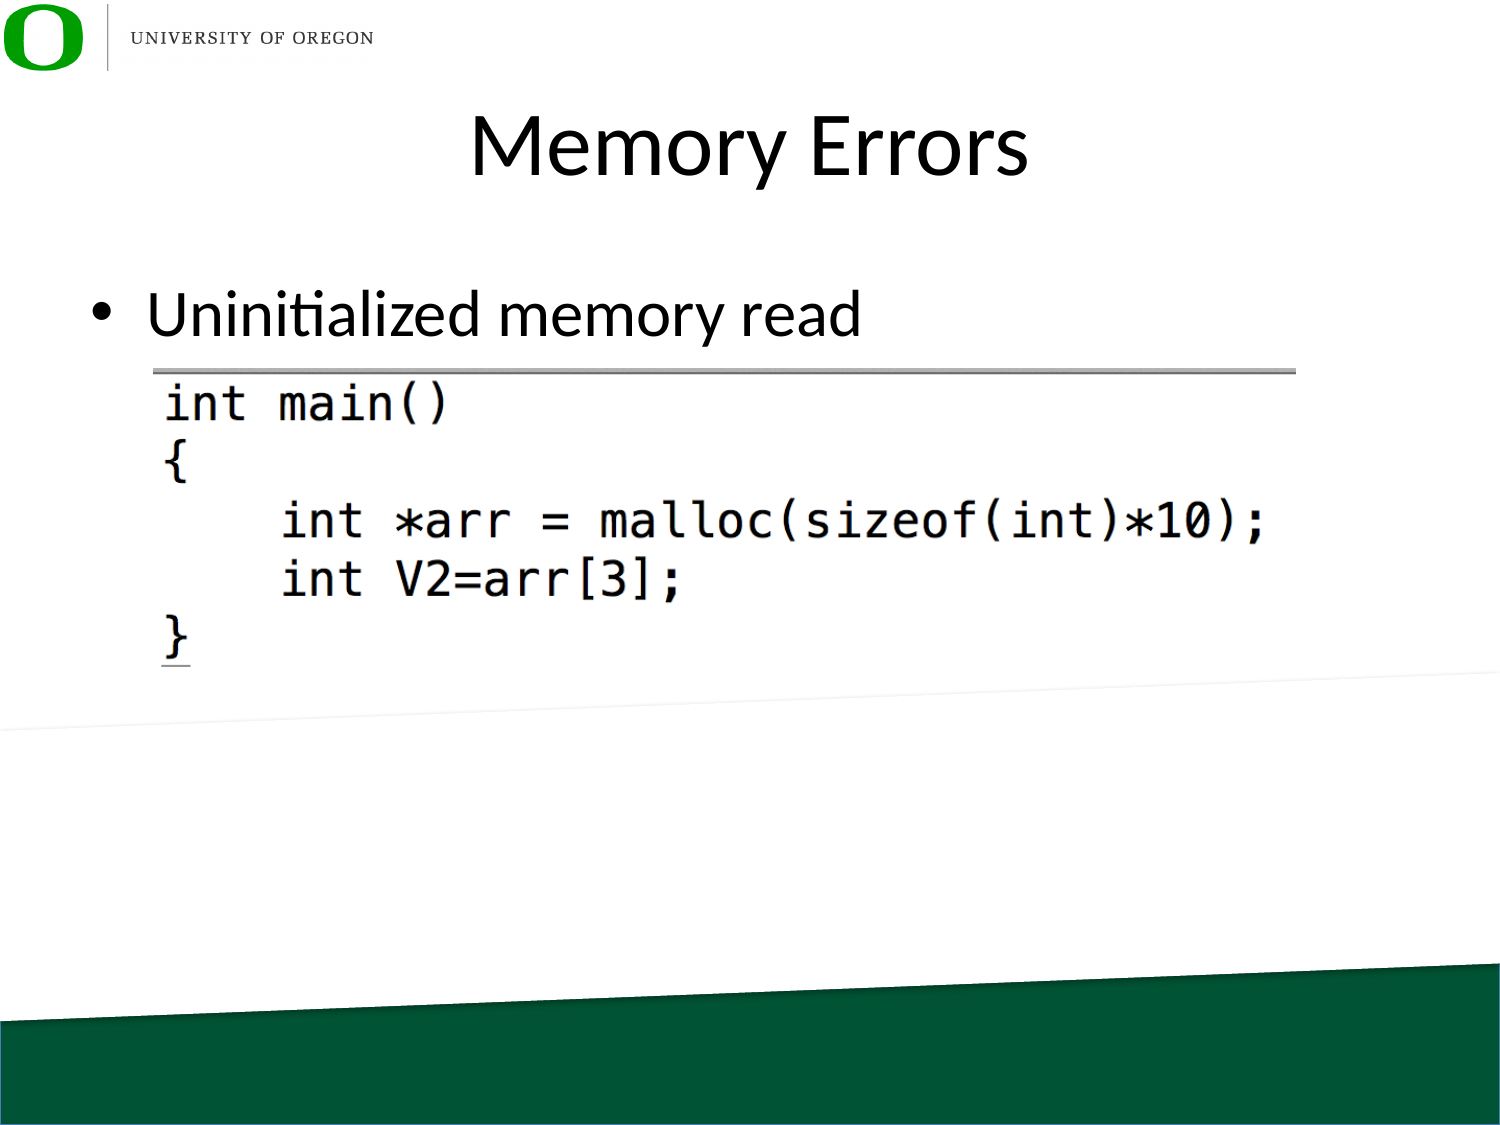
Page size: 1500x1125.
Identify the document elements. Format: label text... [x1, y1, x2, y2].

picture [153, 368, 1296, 667]
picture [4, 4, 373, 71]
list Uninitialized memory read [75, 262, 1425, 1005]
title Memory Errors [75, 45, 1425, 233]
